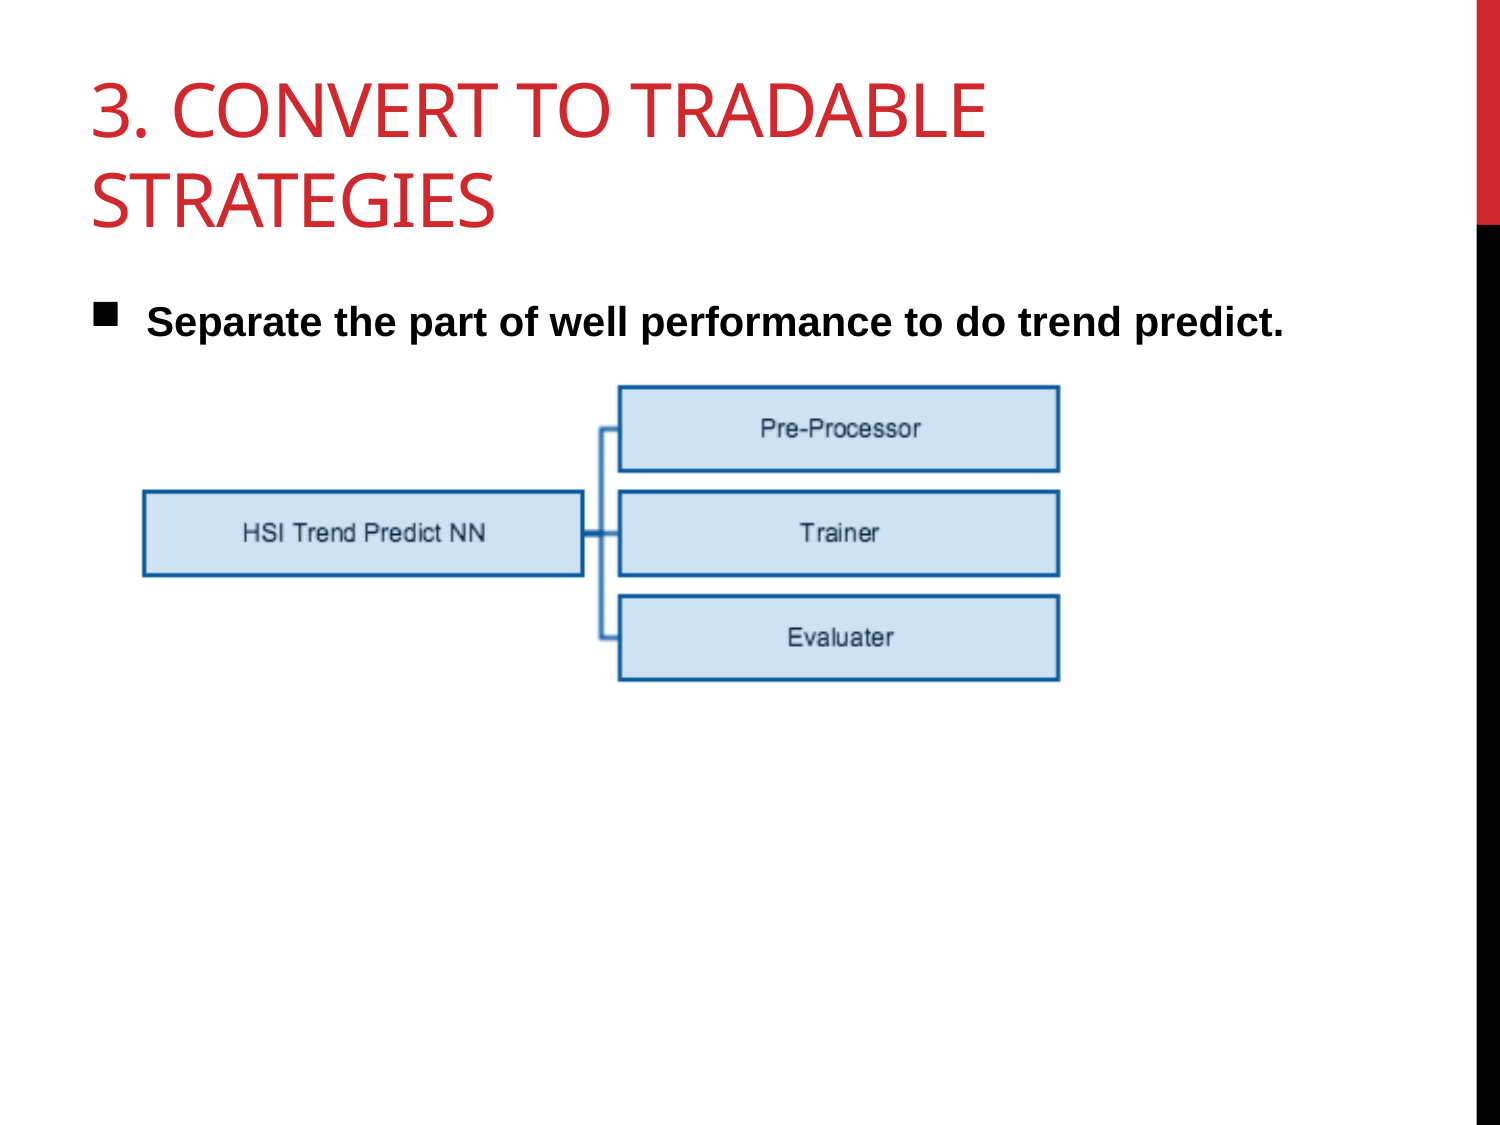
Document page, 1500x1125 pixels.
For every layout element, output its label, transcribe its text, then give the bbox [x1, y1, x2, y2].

picture [103, 346, 1109, 723]
title 3. Convert to tradable strategies [75, 25, 1025, 250]
list Separate the part of well performance to do trend predict. [75, 287, 1325, 1005]
